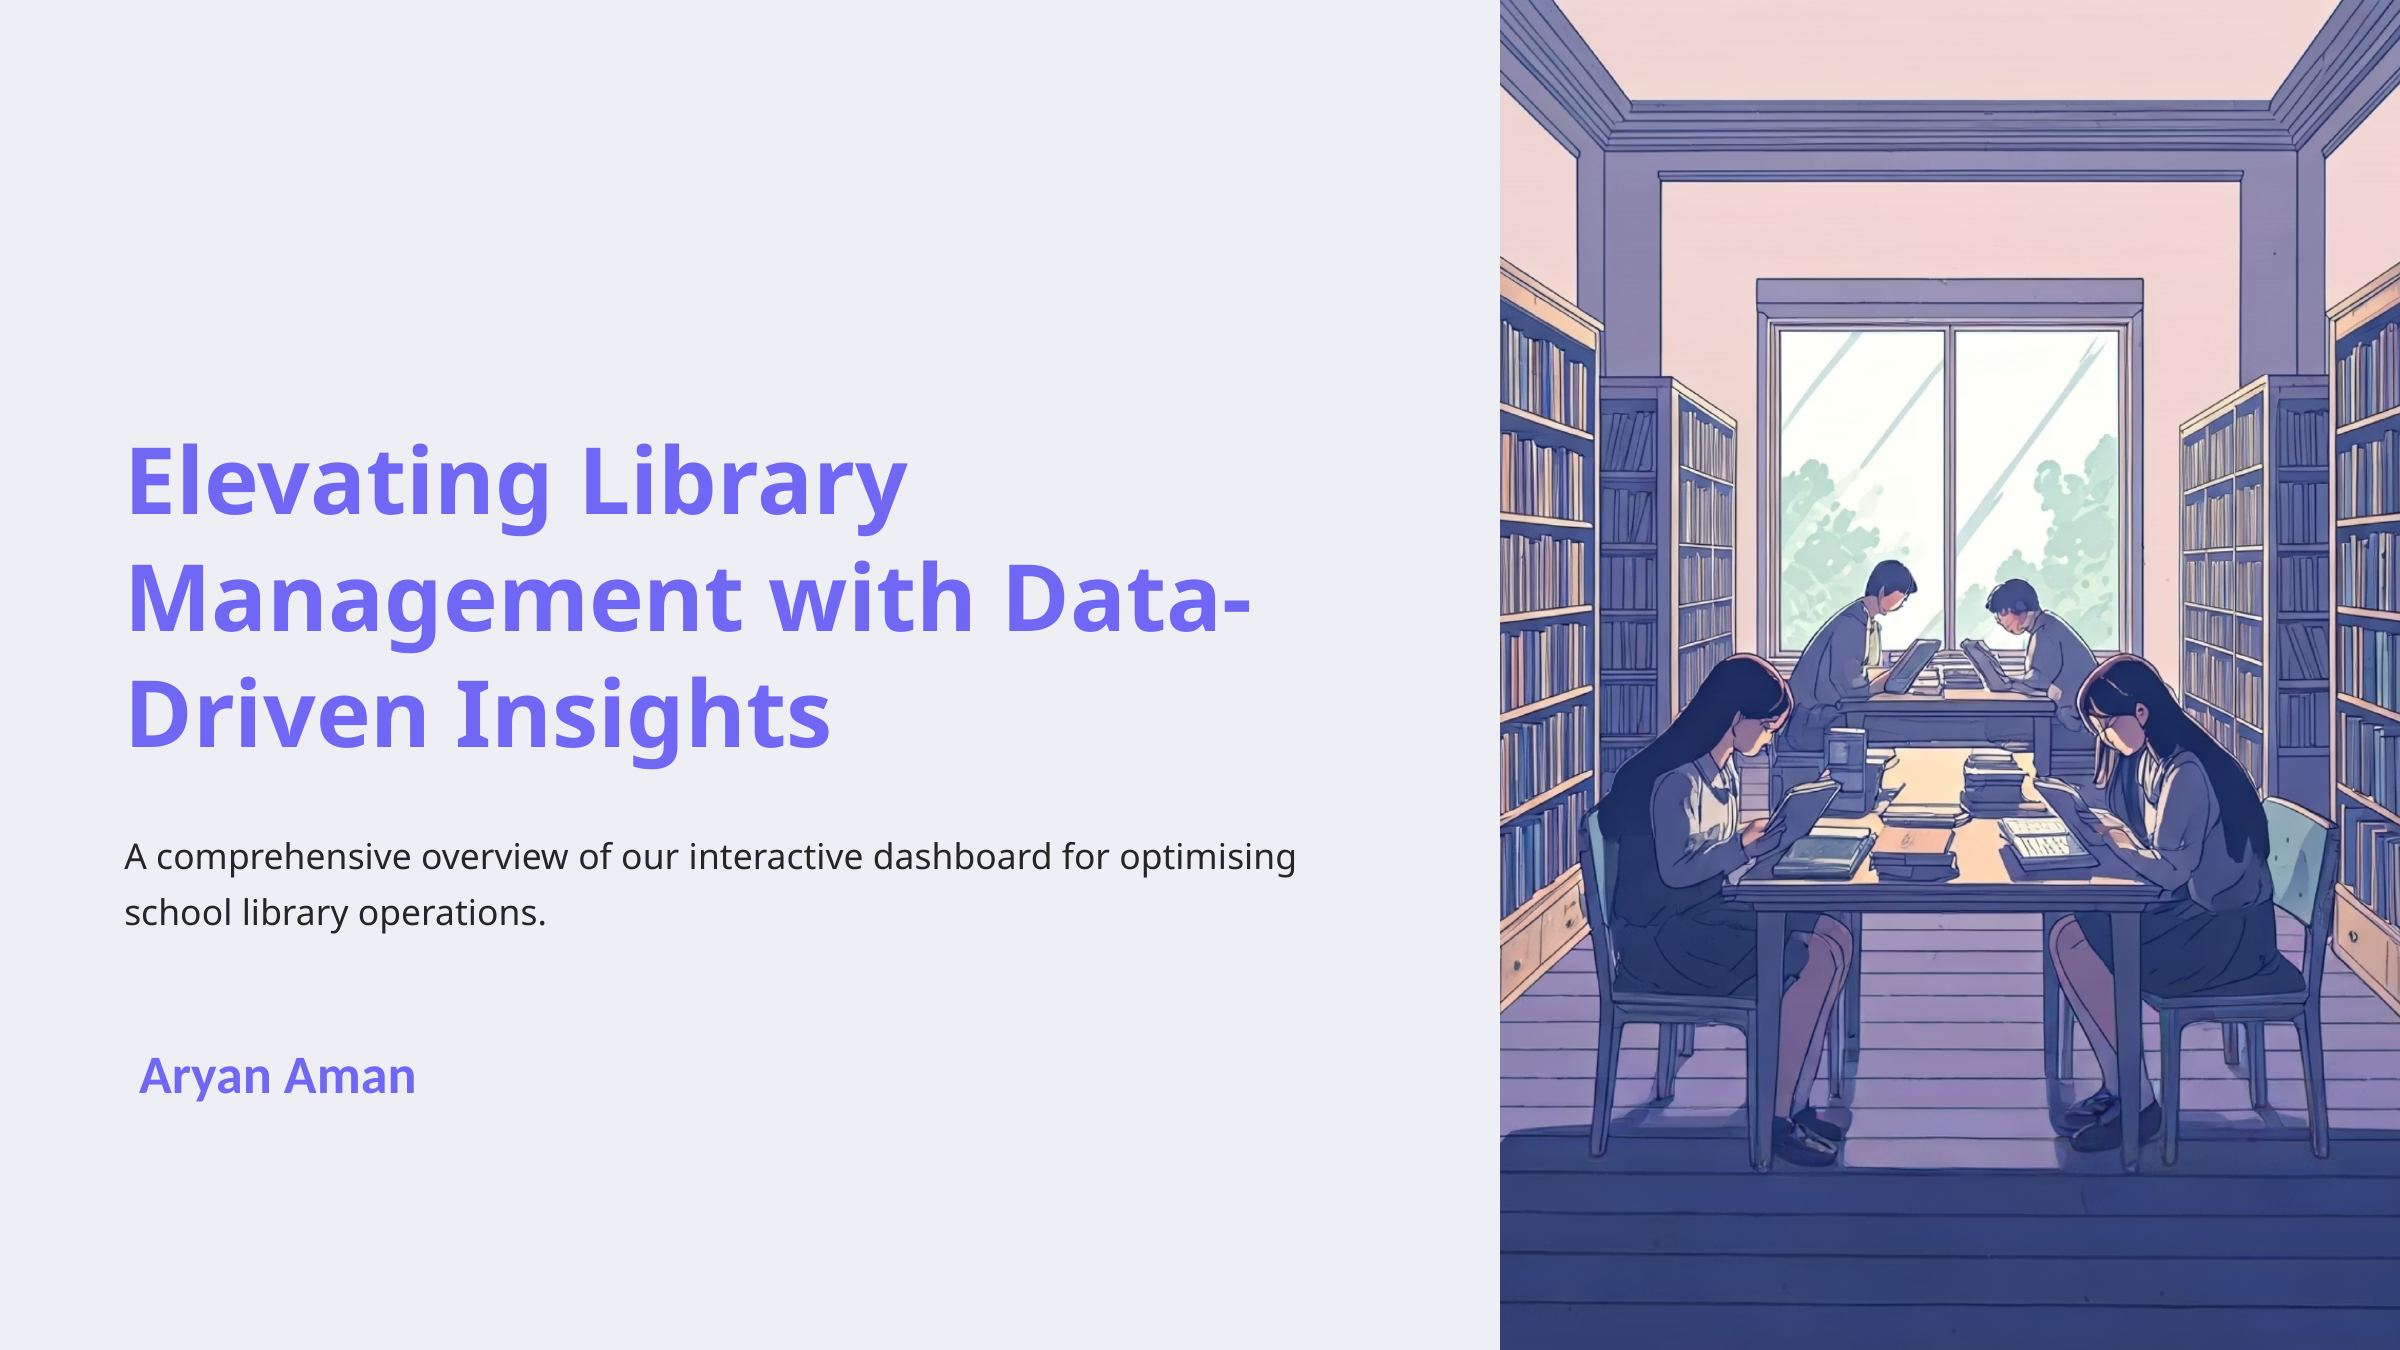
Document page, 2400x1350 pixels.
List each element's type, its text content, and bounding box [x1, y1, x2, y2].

text_box A comprehensive overview of our interactive dashboard for optimising school library operations. [124, 820, 1376, 934]
picture [1499, 0, 2400, 1350]
text_box Elevating Library Management with Data-Driven Insights [124, 416, 1376, 767]
text_box Aryan Aman [124, 1031, 1069, 1112]
